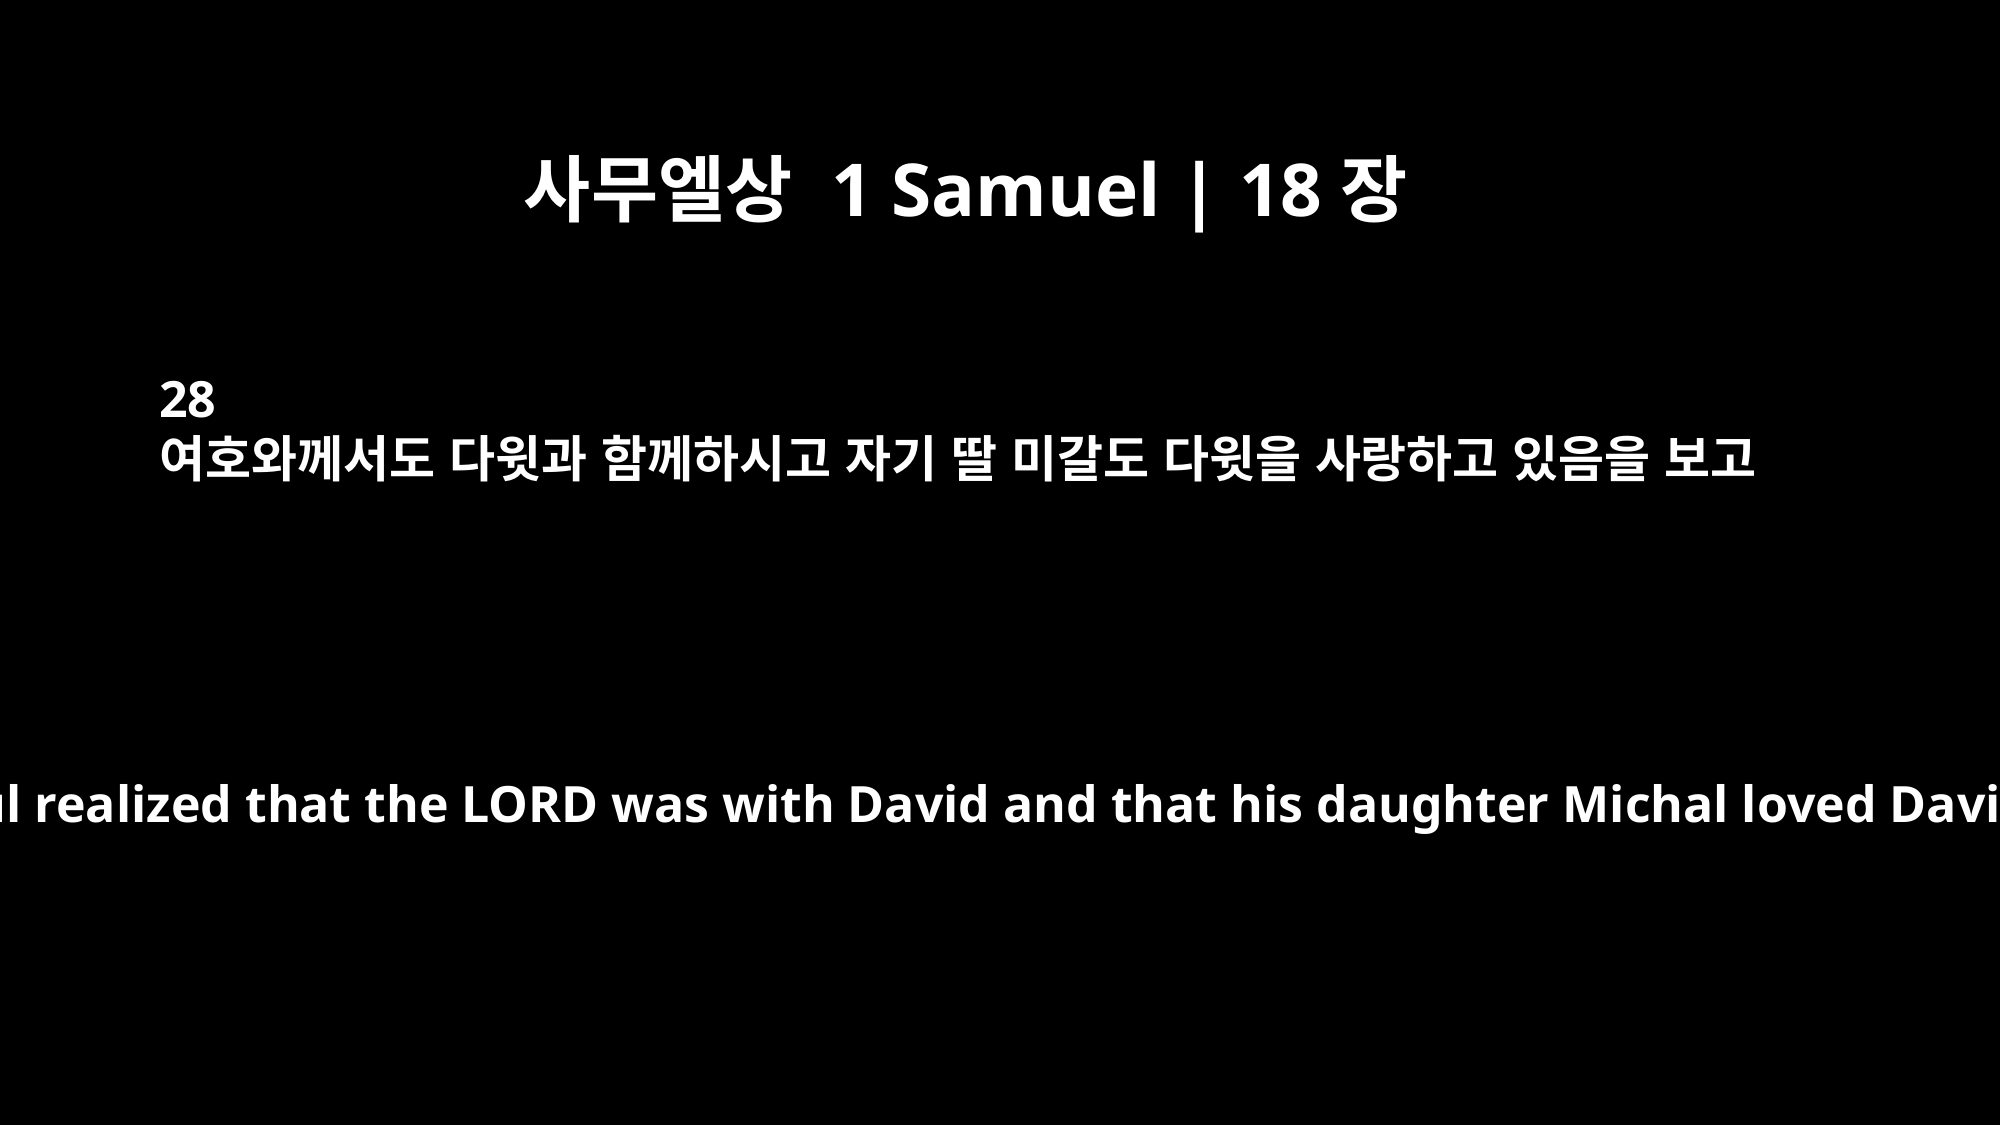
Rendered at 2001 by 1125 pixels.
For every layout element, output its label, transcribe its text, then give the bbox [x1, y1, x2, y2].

text_box 사무엘상 1 Samuel | 18장 [509, 136, 1423, 239]
text_box When Saul realized that the LORD was with David and that his daughter Michal loved David, [0, 764, 2000, 840]
text_box 28 여호와께서도 다윗과 함께하시고 자기 딸 미갈도 다윗을 사랑하고 있음을 보고 [144, 359, 1773, 495]
